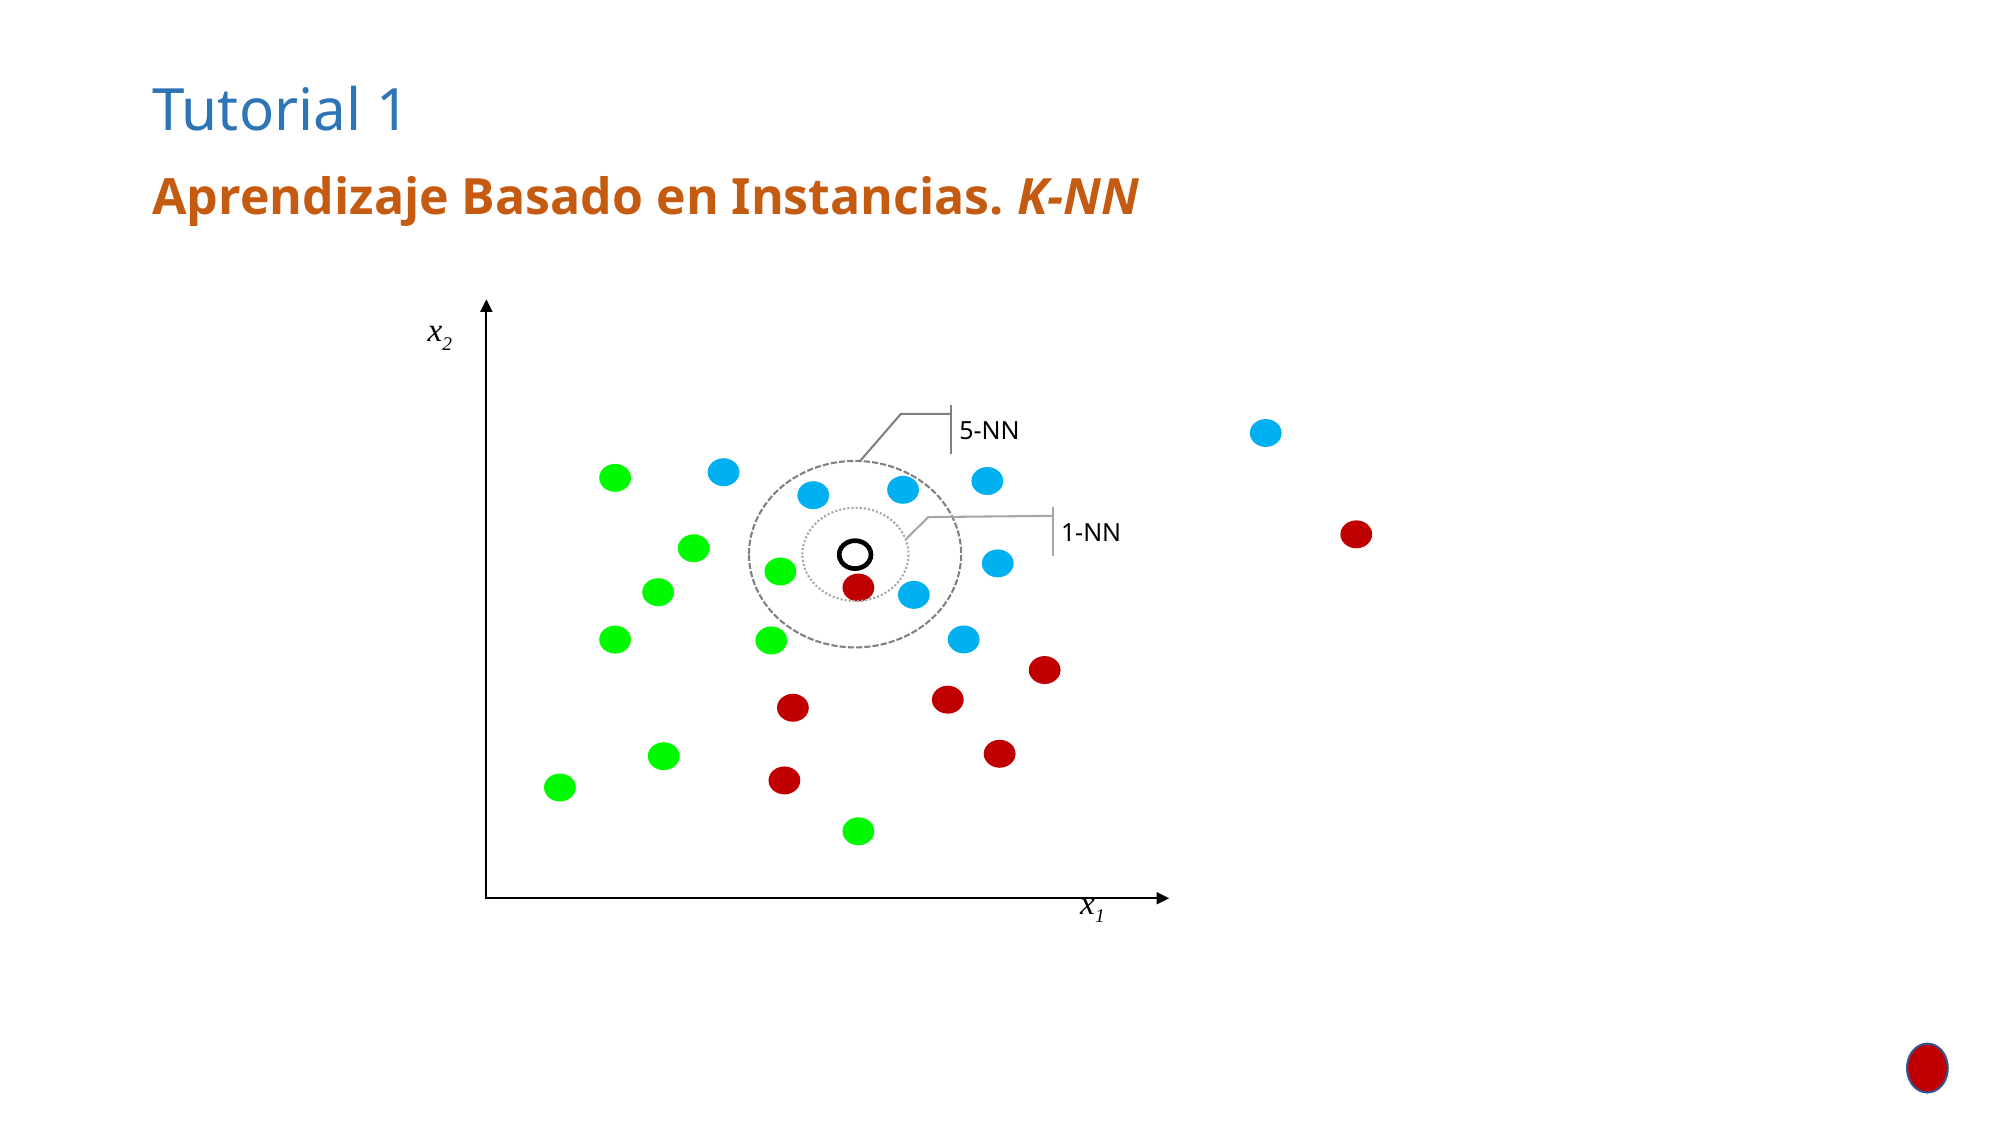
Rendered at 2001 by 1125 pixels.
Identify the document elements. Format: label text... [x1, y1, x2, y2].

title Tutorial 1 [137, 59, 1863, 163]
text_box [389, 299, 1379, 962]
text_box [1906, 1042, 1949, 1094]
list Aprendizaje Basado en Instancias. K-NN [137, 163, 1863, 300]
